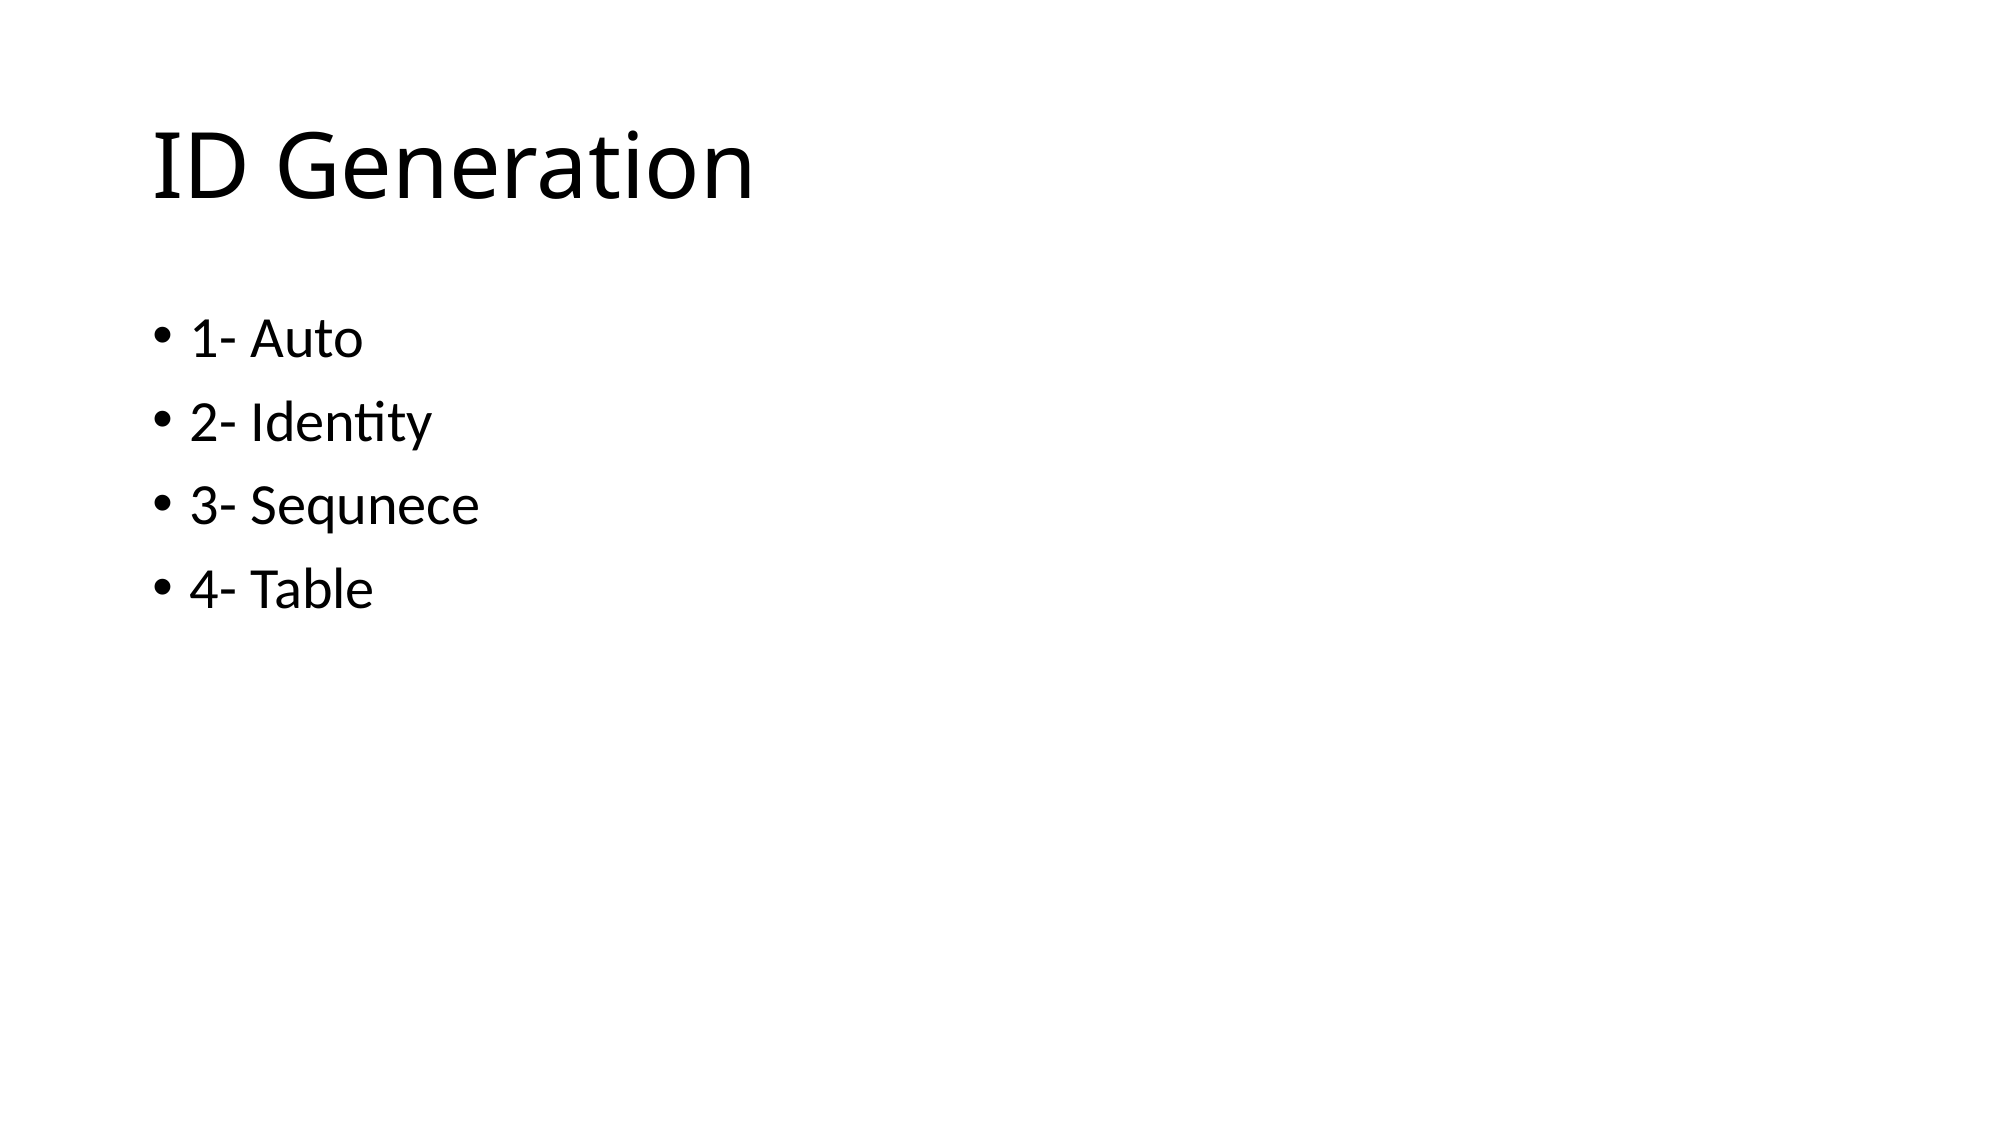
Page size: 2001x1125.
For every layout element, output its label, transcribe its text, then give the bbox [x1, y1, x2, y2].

list 1- Auto 2- Identity 3- Sequnece 4- Table [137, 299, 1863, 1014]
title ID Generation [137, 59, 1863, 278]
